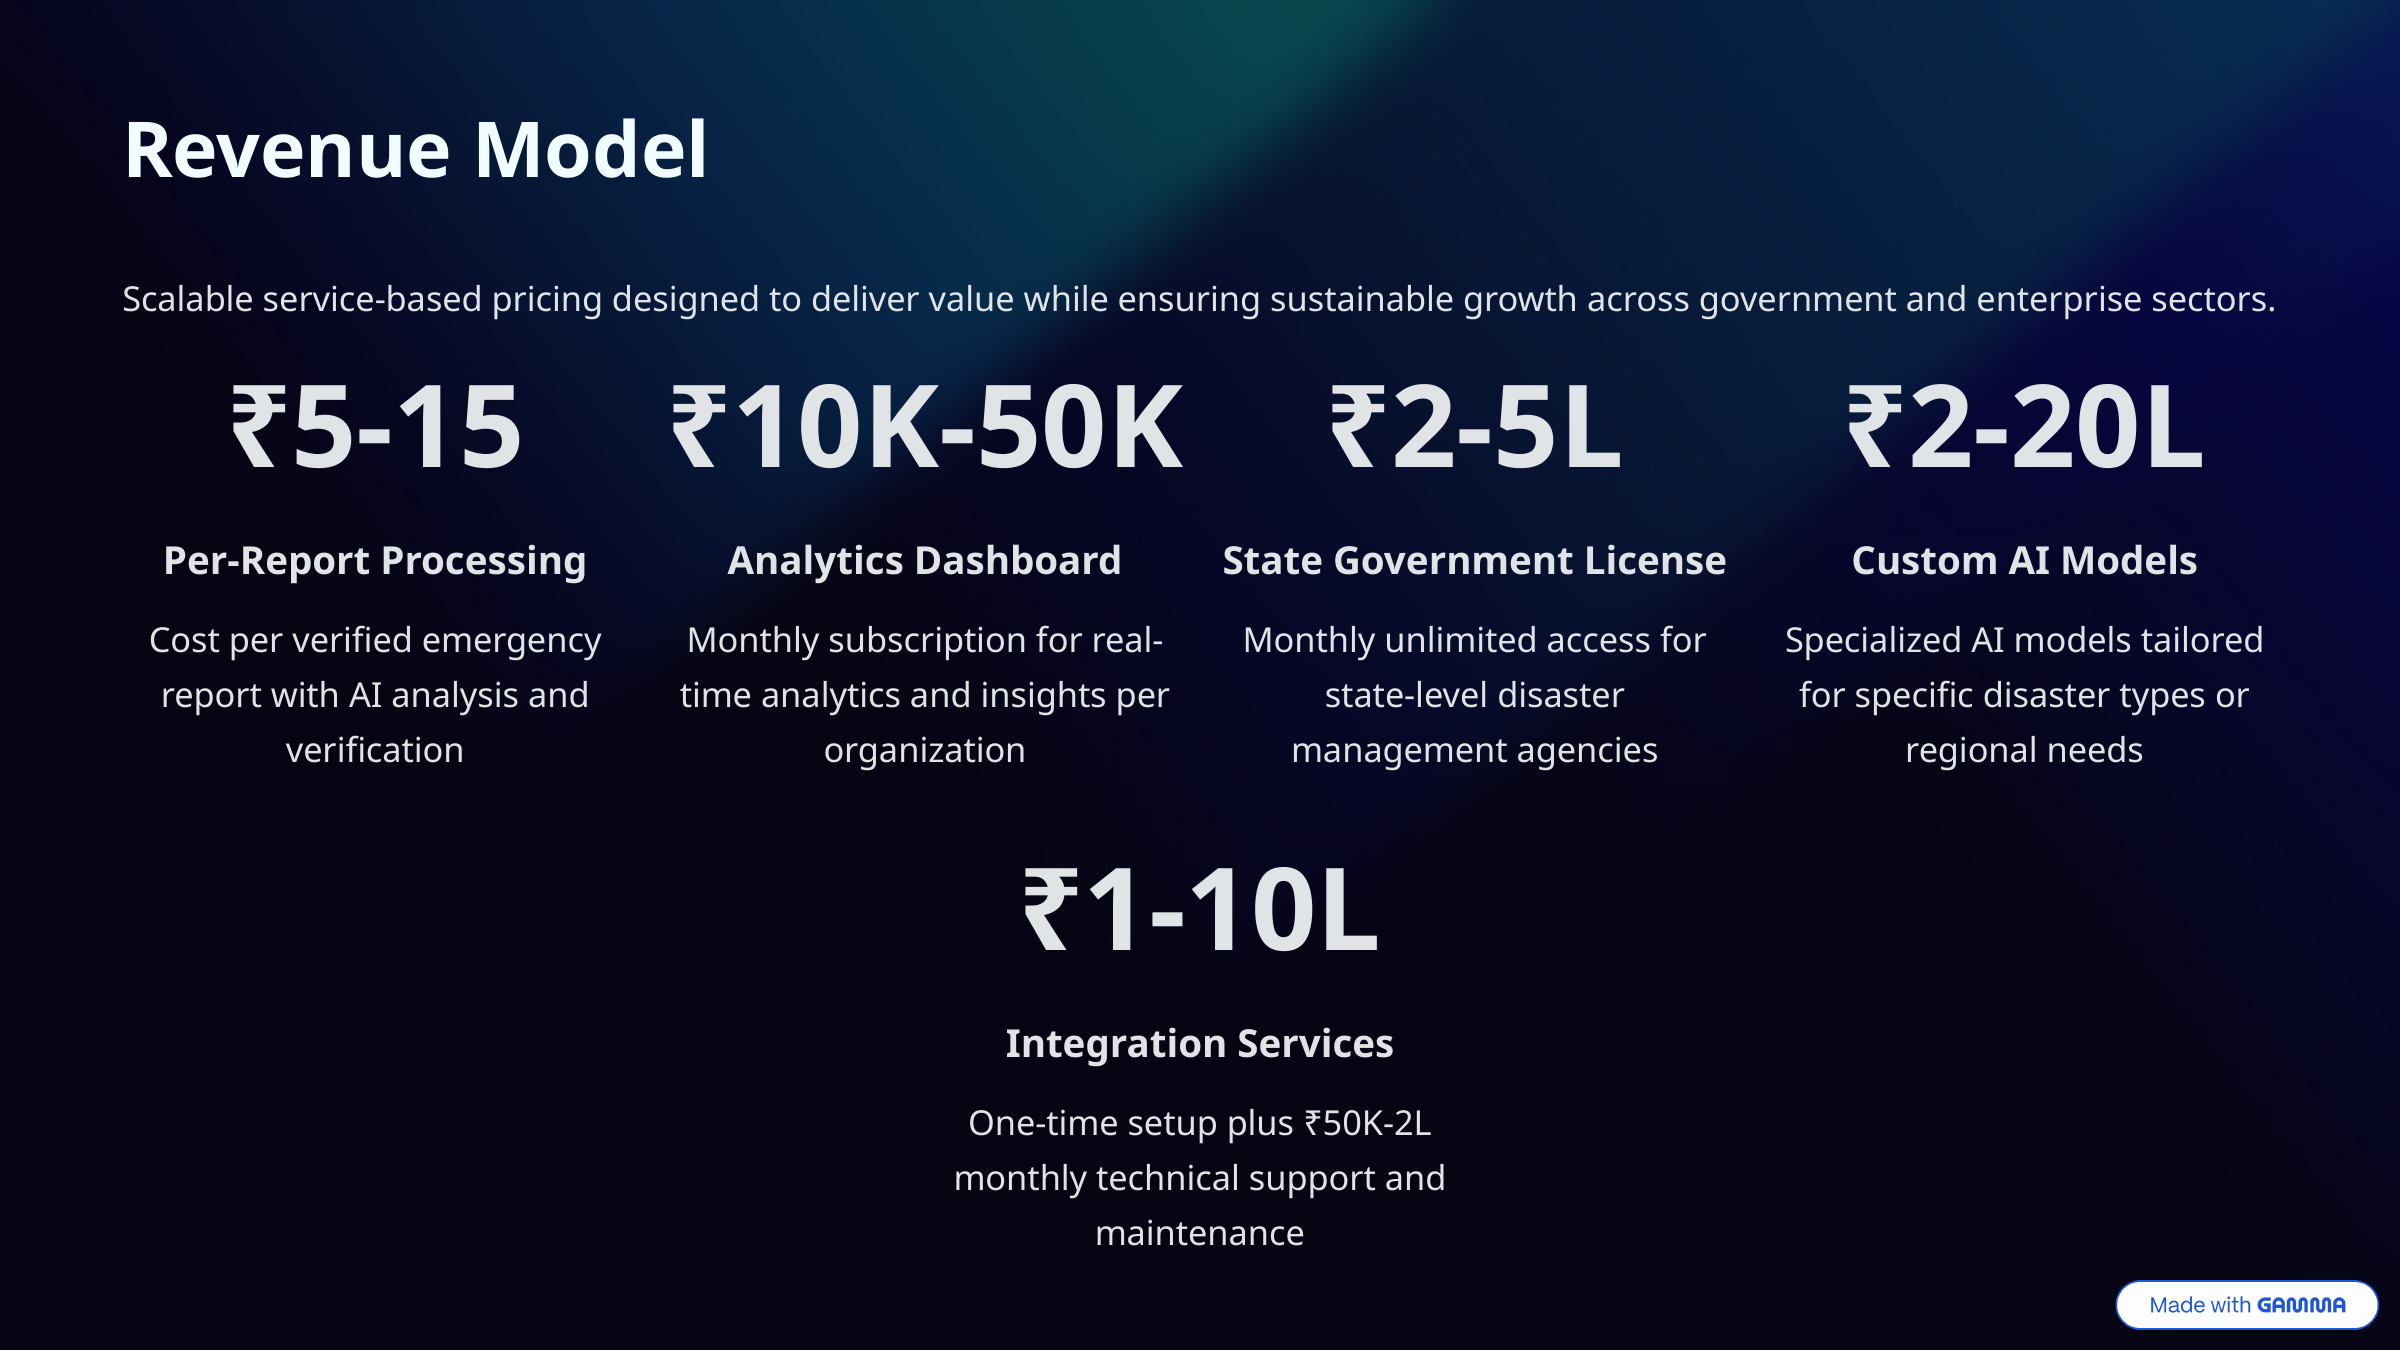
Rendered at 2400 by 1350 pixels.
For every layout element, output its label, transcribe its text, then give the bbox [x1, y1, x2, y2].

text_box ₹1-10L [946, 858, 1453, 974]
text_box Monthly subscription for real-time analytics and insights per organization [671, 603, 1179, 772]
text_box Per-Report Processing [169, 534, 582, 583]
text_box Cost per verified emergency report with AI analysis and verification [122, 603, 629, 772]
text_box One-time setup plus ₹50K-2L monthly technical support and maintenance [946, 1086, 1453, 1255]
text_box Specialized AI models tailored for specific disaster types or regional needs [1771, 603, 2278, 772]
text_box Scalable service-based pricing designed to deliver value while ensuring sustainable growth across government and enterprise sectors. [122, 262, 2278, 319]
text_box ₹2-5L [1221, 375, 1728, 491]
text_box Integration Services [1006, 1017, 1394, 1067]
text_box Monthly unlimited access for state-level disaster management agencies [1221, 603, 1728, 772]
text_box Analytics Dashboard [731, 534, 1120, 583]
text_box ₹2-20L [1771, 375, 2278, 491]
text_box State Government License [1236, 534, 1714, 583]
text_box Revenue Model [122, 96, 899, 193]
picture [2106, 1271, 2389, 1339]
text_box ₹5-15 [122, 375, 629, 491]
text_box ₹10K-50K [671, 375, 1179, 491]
text_box Custom AI Models [1830, 534, 2219, 583]
